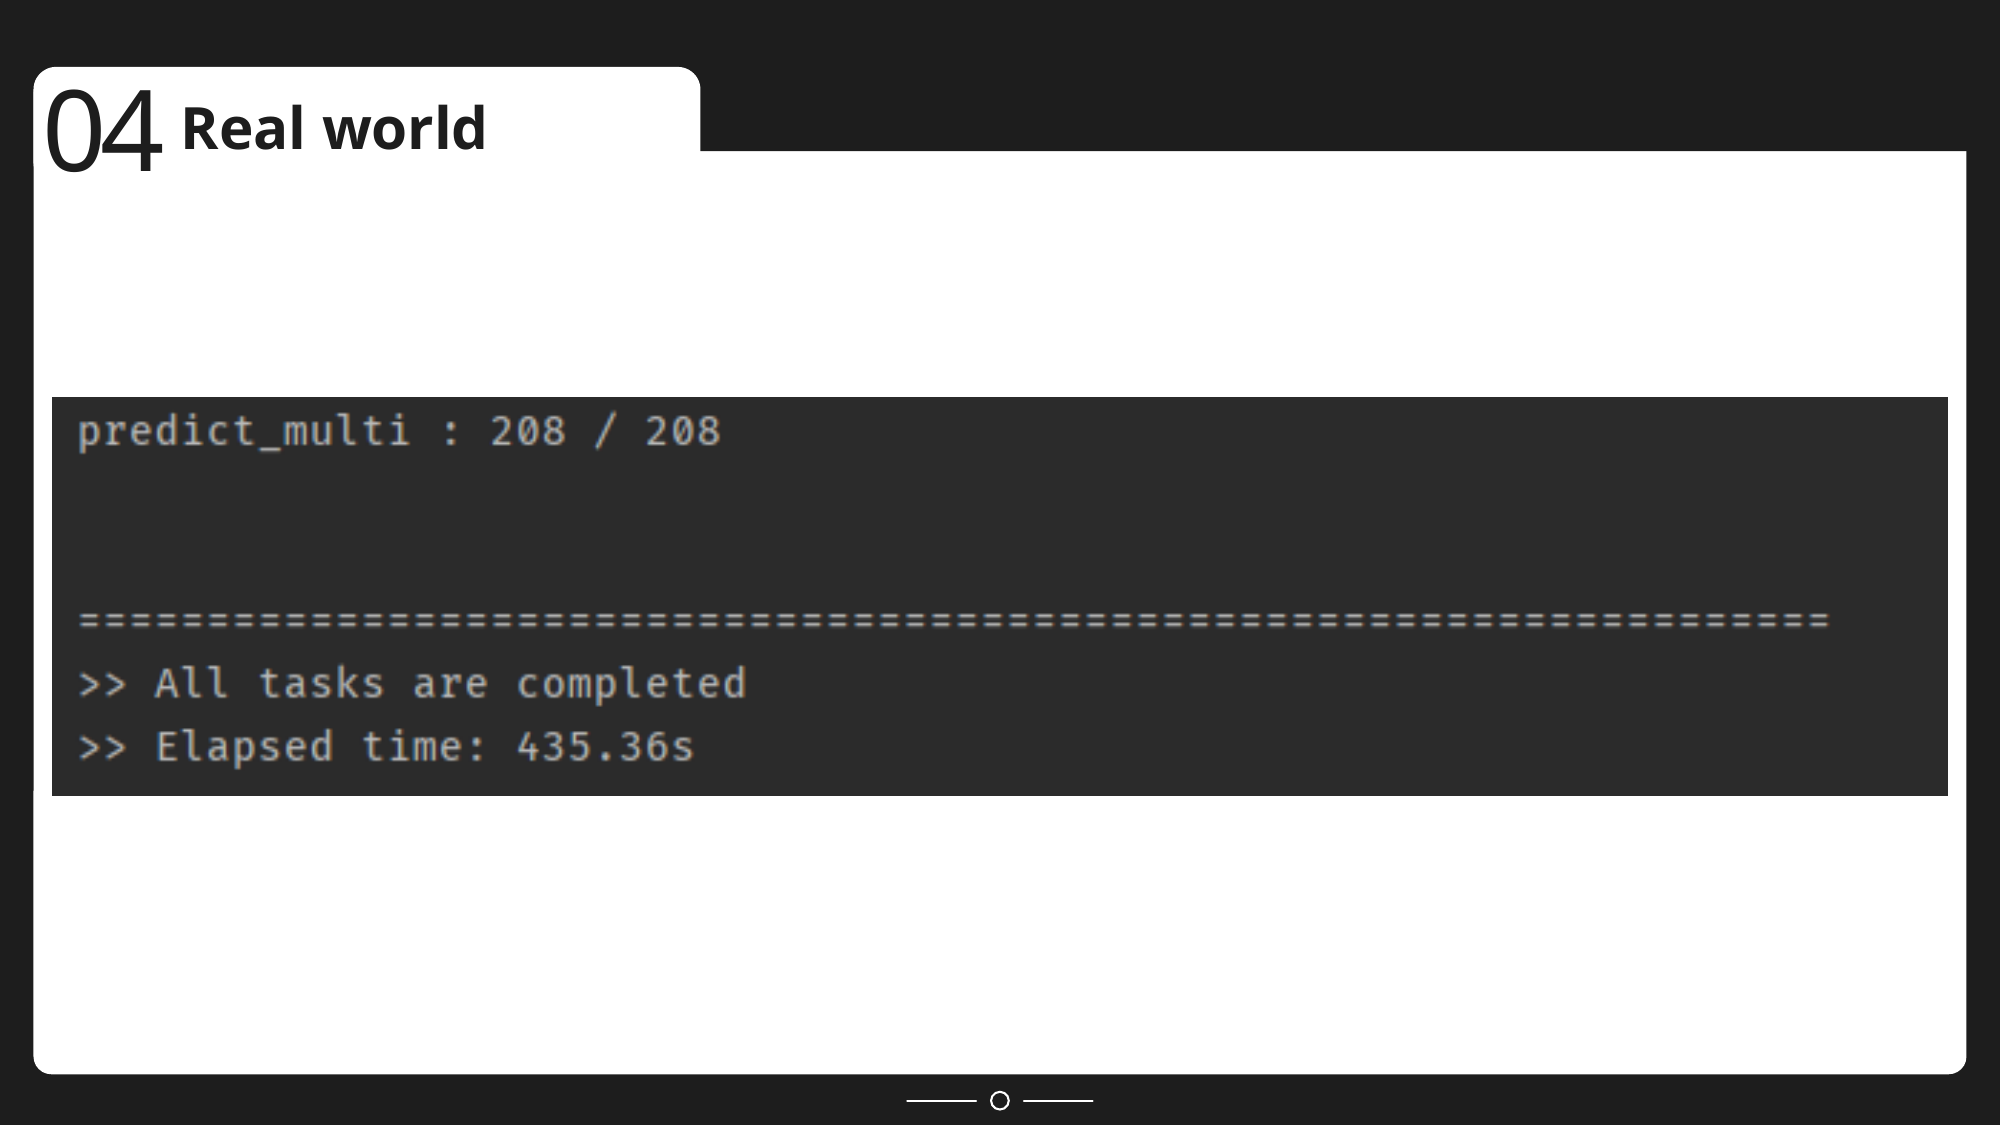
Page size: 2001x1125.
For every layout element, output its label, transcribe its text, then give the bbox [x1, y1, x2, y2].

picture [52, 397, 1950, 796]
text_box 04 [27, 51, 180, 201]
text_box Real world [180, 84, 504, 169]
